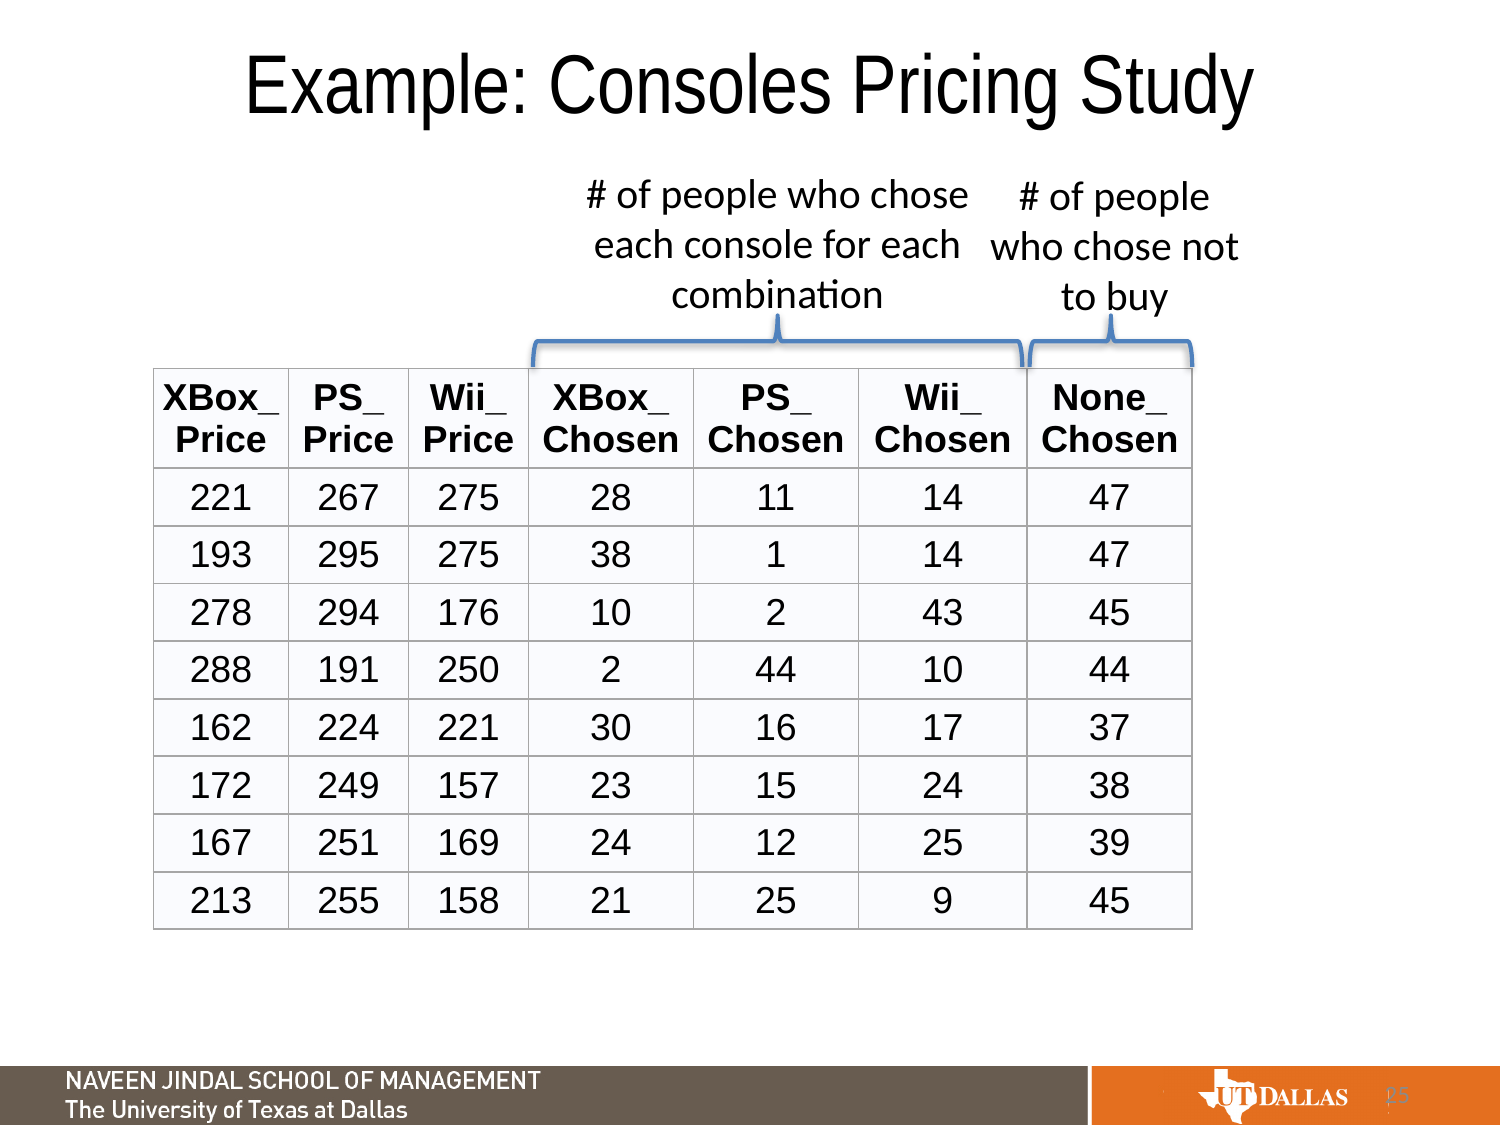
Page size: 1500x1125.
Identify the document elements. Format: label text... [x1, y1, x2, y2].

table_cell 12 [694, 815, 858, 871]
table_cell 24 [859, 757, 1026, 813]
table_cell 176 [409, 584, 528, 640]
table_cell 2 [529, 642, 693, 698]
table_cell 28 [529, 469, 693, 525]
table_header PS_ Chosen [694, 375, 858, 467]
table_cell 25 [859, 815, 1026, 871]
table_cell 30 [529, 700, 693, 755]
table_cell 23 [529, 757, 693, 813]
table_cell 21 [529, 873, 693, 928]
table_cell 249 [289, 757, 408, 813]
slide_number 25 [1074, 1063, 1425, 1124]
table_cell 17 [859, 700, 1026, 755]
table_cell 10 [859, 642, 1026, 698]
table_header PS_ Price [289, 369, 408, 467]
table_cell 44 [1028, 642, 1191, 698]
table_cell 255 [289, 873, 408, 928]
table_cell 43 [859, 584, 1026, 640]
table_cell 294 [289, 584, 408, 640]
table_header XBox_ Chosen [529, 373, 693, 467]
table_cell 191 [289, 642, 408, 698]
table_cell 275 [409, 527, 528, 583]
table_cell 37 [1028, 700, 1191, 755]
table_header None_ Chosen [1028, 375, 1191, 467]
table_cell 2 [694, 584, 858, 640]
table_cell 47 [1028, 469, 1191, 525]
text_box # of people who chose each console for each combination [533, 159, 1023, 324]
table_cell 11 [694, 469, 858, 525]
table_cell 47 [1028, 527, 1191, 583]
table_cell 38 [529, 527, 693, 583]
table_cell 169 [409, 815, 528, 871]
table_cell 44 [694, 642, 858, 698]
table_cell 278 [154, 584, 288, 640]
table_cell 288 [154, 642, 288, 698]
table_cell 267 [289, 469, 408, 525]
table_cell 1 [694, 527, 858, 583]
table_cell 24 [529, 815, 693, 871]
table_header XBox_Price [154, 369, 288, 467]
table_cell 10 [529, 584, 693, 640]
table_header Wii_ Price [409, 369, 528, 467]
table_cell 162 [154, 700, 288, 755]
picture [0, 1066, 1500, 1125]
table_header Wii_ Chosen [859, 375, 1026, 467]
table_cell 25 [694, 873, 858, 928]
table_cell 167 [154, 815, 288, 871]
table_cell 157 [409, 757, 528, 813]
table_cell 221 [409, 700, 528, 755]
table_cell 172 [154, 757, 288, 813]
text_box [530, 324, 1024, 367]
table_cell 16 [694, 700, 858, 755]
table_cell 38 [1028, 757, 1191, 813]
table_cell 193 [154, 527, 288, 583]
table_cell 224 [289, 700, 408, 755]
text_box # of people who chose not to buy [974, 161, 1255, 327]
table_cell 295 [289, 527, 408, 583]
table_cell 45 [1028, 584, 1191, 640]
title Example: Consoles Pricing Study [75, 0, 1425, 162]
table_cell 251 [289, 815, 408, 871]
table_cell 9 [859, 873, 1026, 928]
table_cell 221 [154, 469, 288, 525]
table_cell 250 [409, 642, 528, 698]
text_box [1027, 327, 1195, 367]
table_cell 14 [859, 469, 1026, 525]
table_cell 15 [694, 757, 858, 813]
table_cell 275 [409, 469, 528, 525]
table_cell 14 [859, 527, 1026, 583]
table_cell 39 [1028, 815, 1191, 871]
table_cell 158 [409, 873, 528, 928]
table_cell 45 [1028, 873, 1191, 928]
table_cell 213 [154, 873, 288, 928]
